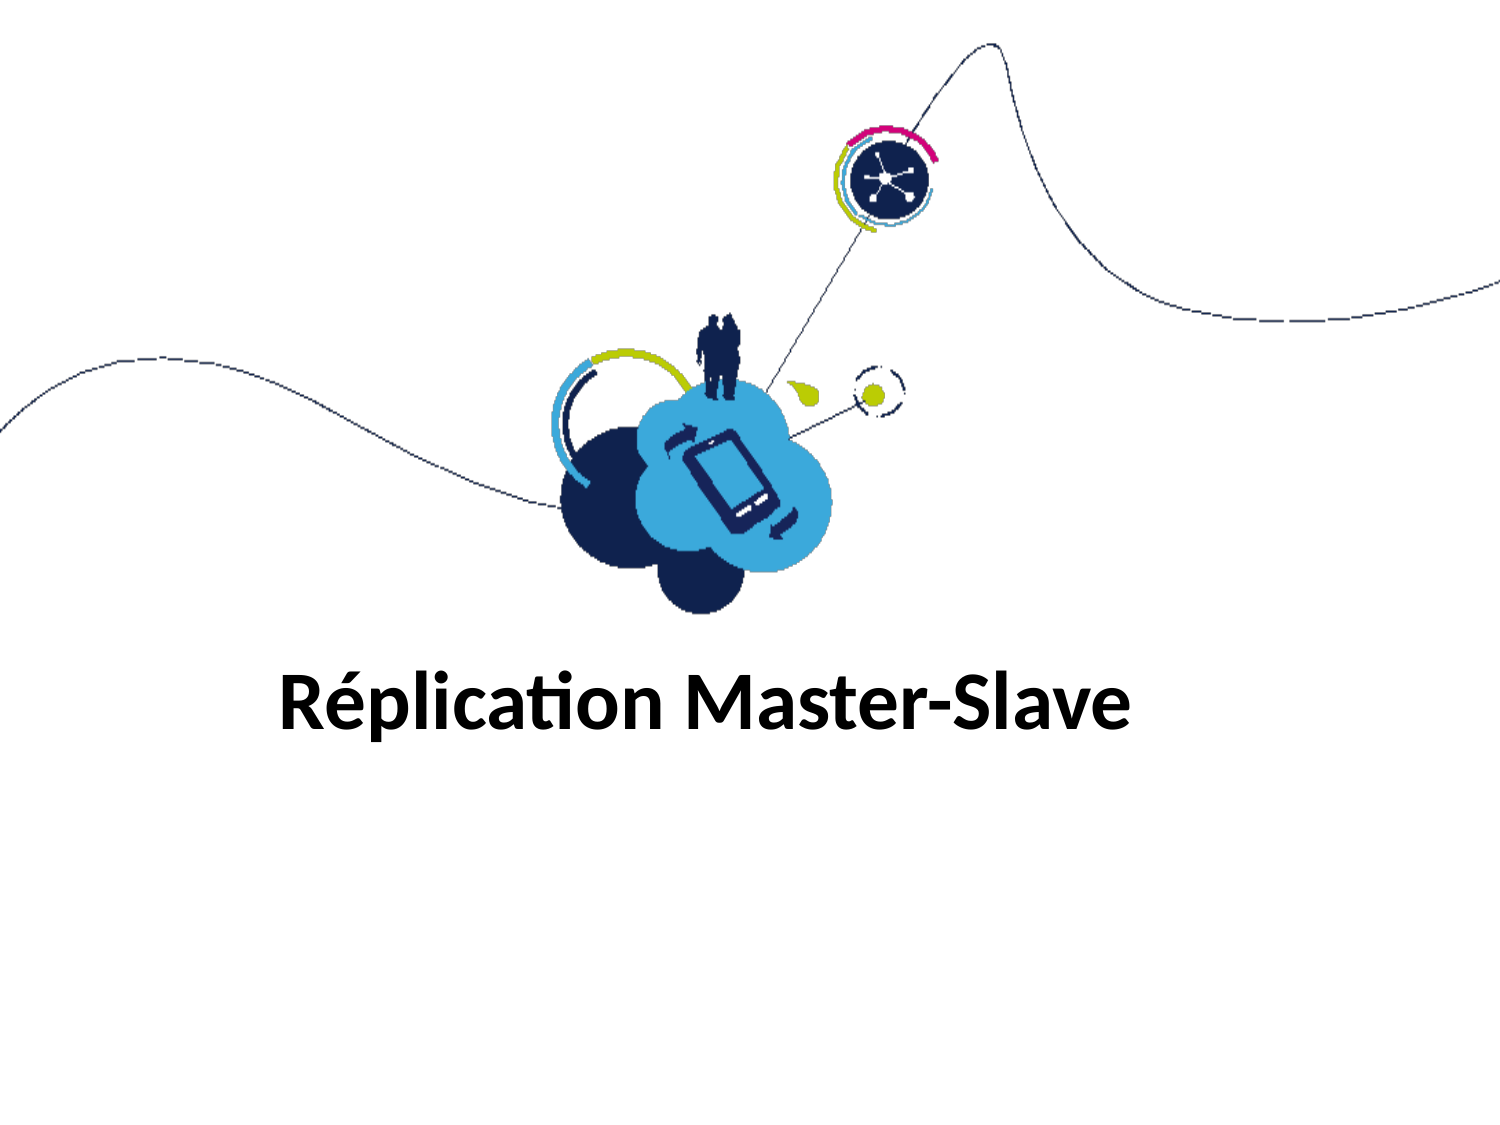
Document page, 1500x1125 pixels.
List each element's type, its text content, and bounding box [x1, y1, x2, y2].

picture [0, 0, 1500, 643]
title Réplication Master-Slave [87, 650, 1363, 874]
